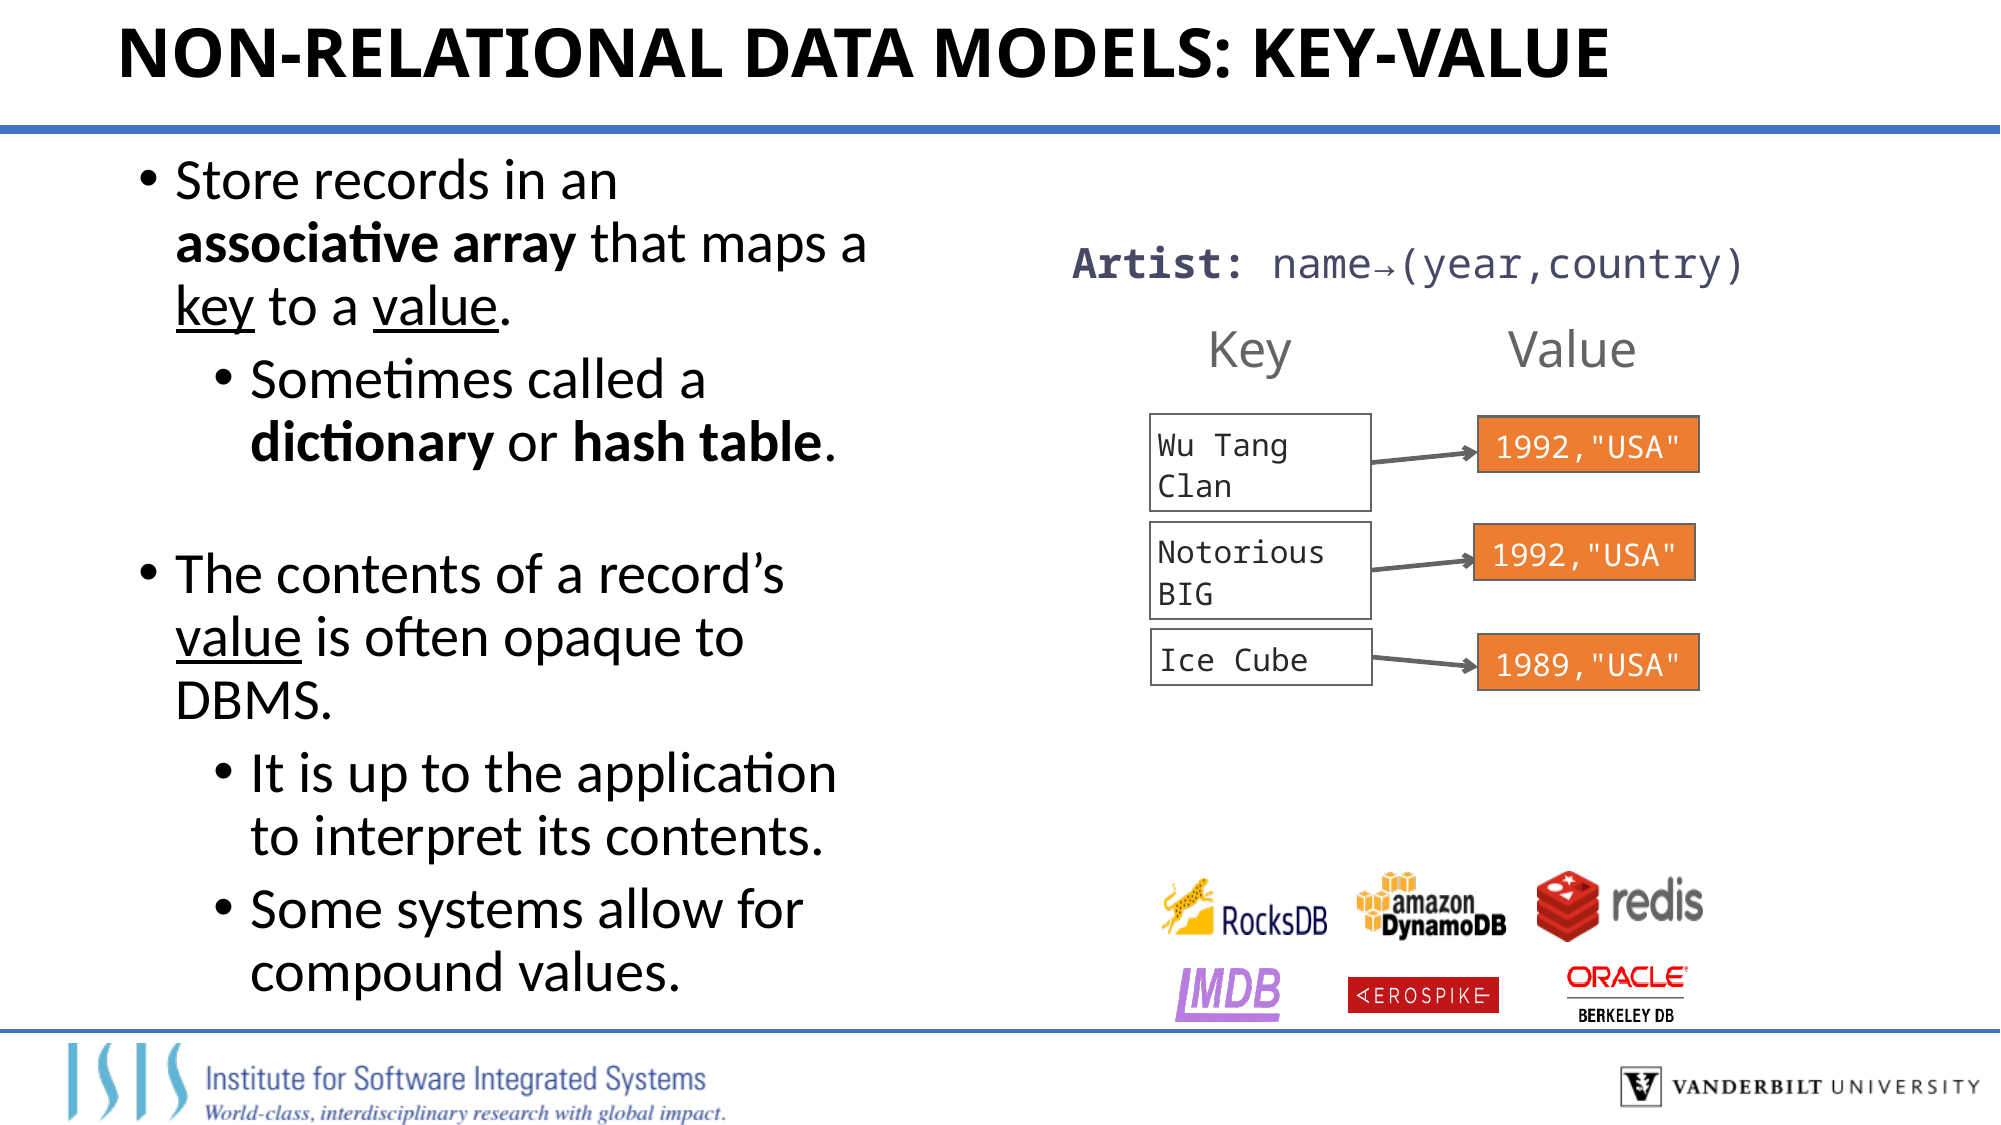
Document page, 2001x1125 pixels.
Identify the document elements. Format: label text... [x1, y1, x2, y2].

text_box Artist: name→(year,country) [1057, 229, 1762, 294]
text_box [1161, 871, 1703, 1030]
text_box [1151, 629, 1700, 691]
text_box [1149, 521, 1696, 621]
title NON-RELATIONAL DATA MODELS: KEY-VALUE [101, 10, 1904, 101]
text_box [1149, 414, 1700, 513]
list Store records in an associative array that maps a key to a value. Sometimes called a dictionary or hash table. The contents of a record’s value is often opaque to DBMS. It is up to the application to interpret its contents. Some systems allow for compound values. [123, 141, 904, 851]
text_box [1201, 310, 1640, 386]
